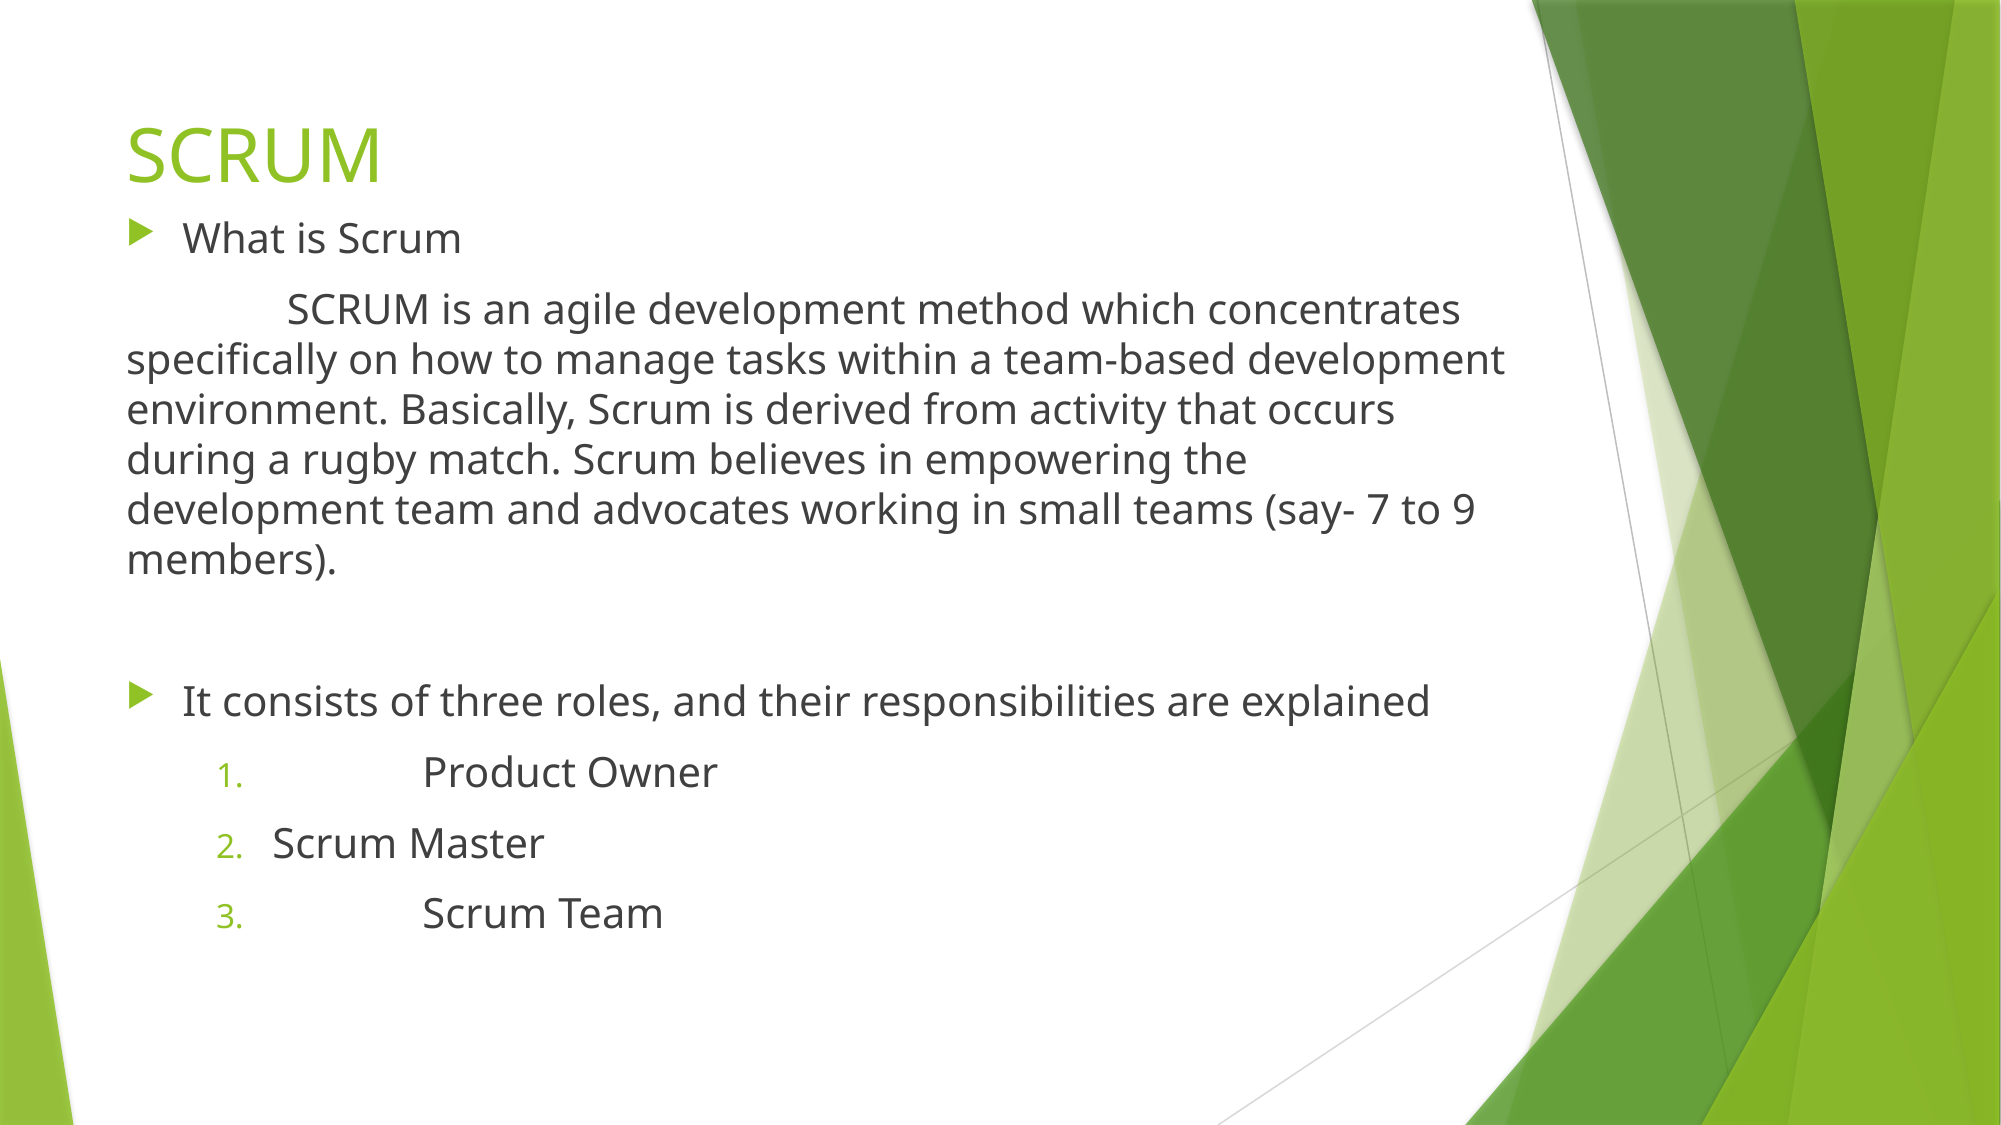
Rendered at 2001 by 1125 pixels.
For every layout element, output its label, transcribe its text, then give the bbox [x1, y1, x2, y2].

list What is Scrum SCRUM is an agile development method which concentrates specifically on how to manage tasks within a team-based development environment. Basically, Scrum is derived from activity that occurs during a rugby match. Scrum believes in empowering the development team and advocates working in small teams (say- 7 to 9 members). It consists of three roles, and their responsibilities are explained Product Owner Scrum Master Scrum Team [111, 204, 1522, 1014]
title SCRUM [111, 99, 1522, 204]
